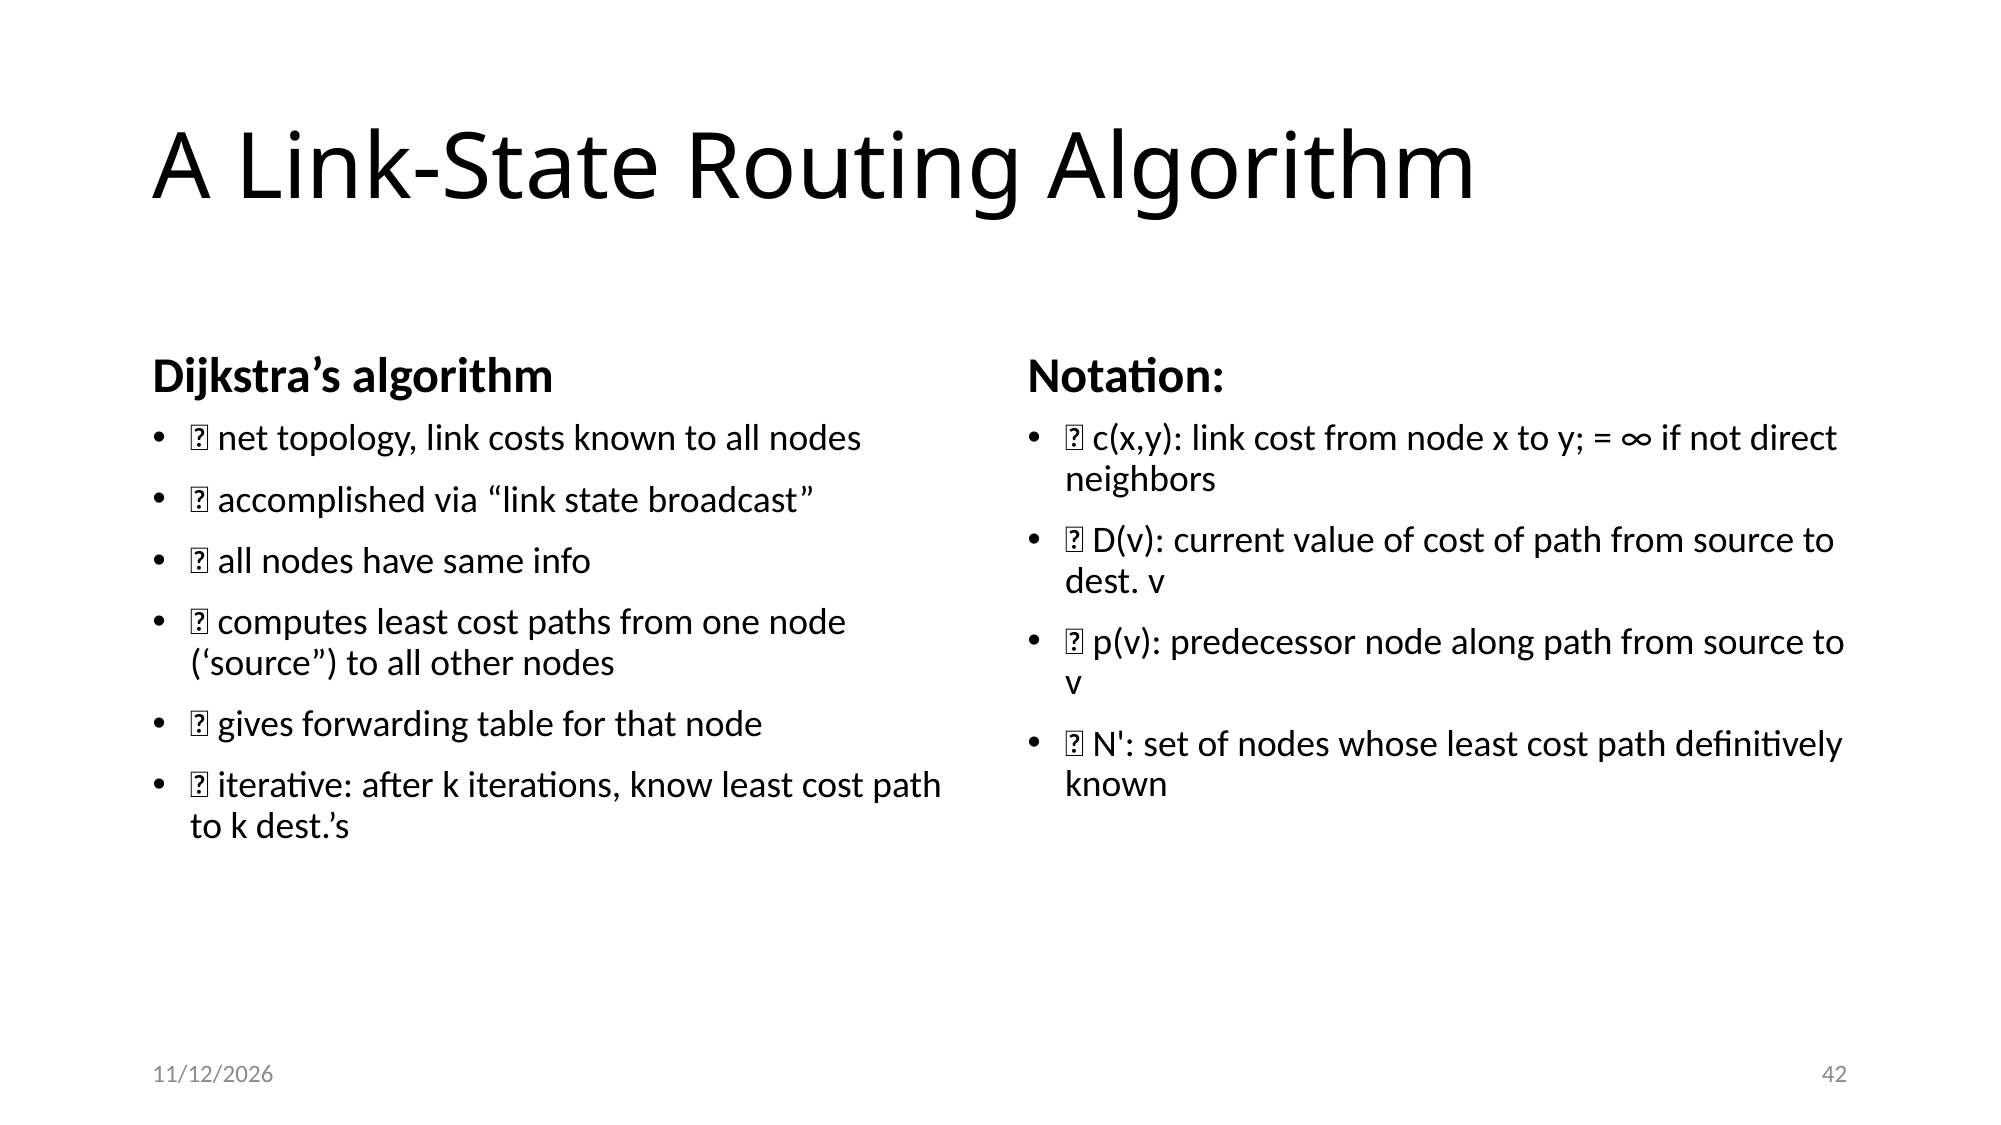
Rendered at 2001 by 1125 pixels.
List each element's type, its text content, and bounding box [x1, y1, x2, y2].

title A Link-State Routing Algorithm [137, 59, 1863, 278]
list Notation: [1012, 275, 1863, 410]
list Dijkstra’s algorithm [137, 275, 984, 410]
list  c(x,y): link cost from node x to y; = ∞ if not direct neighbors  D(v): current value of cost of path from source to dest. v  p(v): predecessor node along path from source to v  N': set of nodes whose least cost path definitively known [1012, 410, 1863, 1016]
slide_number 42 [1412, 1042, 1863, 1103]
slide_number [137, 1042, 588, 1103]
list  net topology, link costs known to all nodes  accomplished via “link state broadcast”  all nodes have same info  computes least cost paths from one node (‘source”) to all other nodes  gives forwarding table for that node  iterative: after k iterations, know least cost path to k dest.’s [137, 410, 984, 1016]
